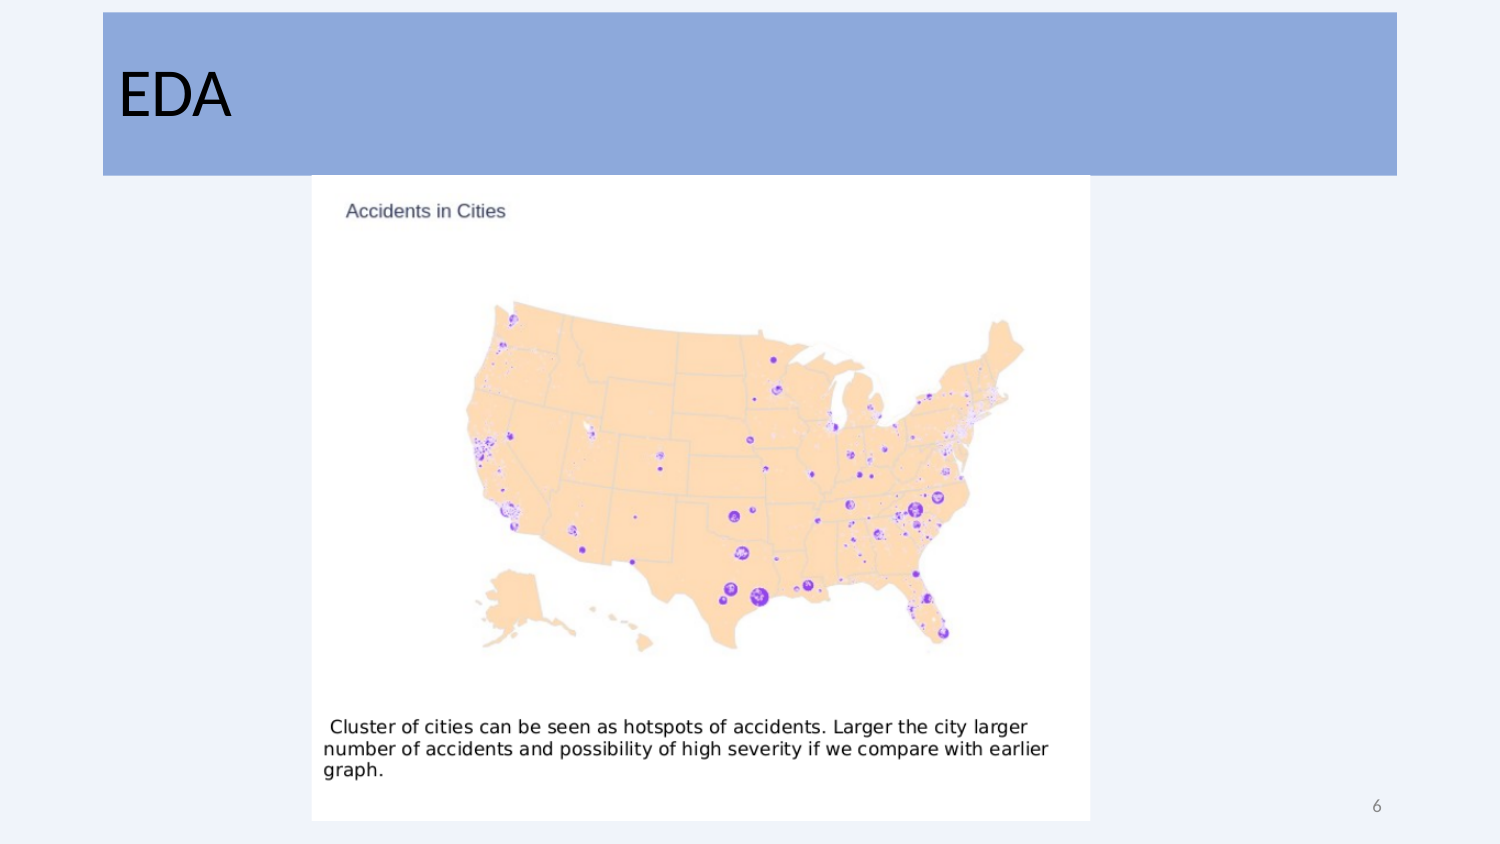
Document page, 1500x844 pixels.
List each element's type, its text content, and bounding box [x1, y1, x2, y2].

title EDA [103, 12, 1397, 176]
picture [311, 175, 1091, 821]
slide_number ‹#› [1093, 782, 1397, 827]
